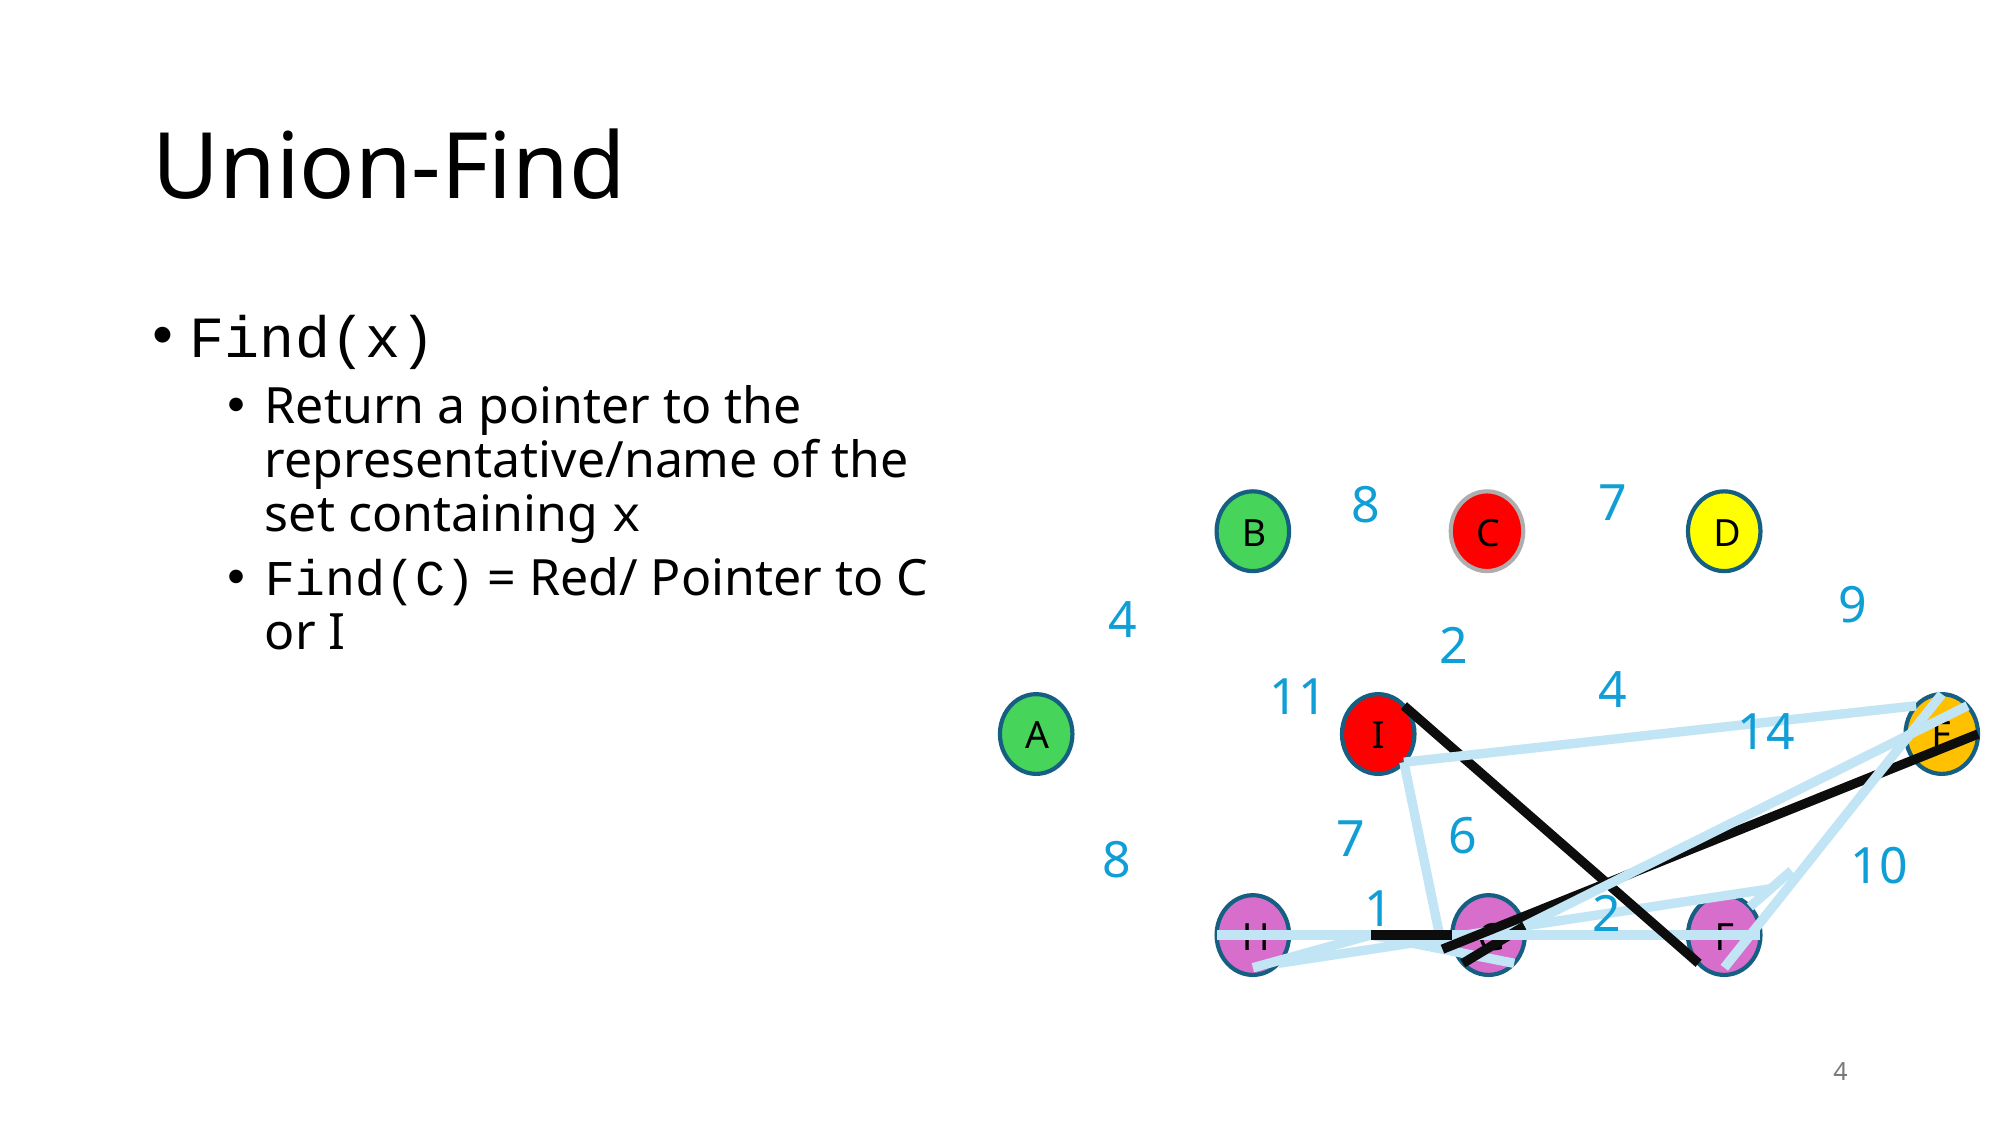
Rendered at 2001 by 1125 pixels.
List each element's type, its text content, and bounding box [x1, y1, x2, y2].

title Union-Find [137, 59, 1863, 278]
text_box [999, 462, 1979, 976]
slide_number 4 [1412, 1042, 1863, 1103]
list Find(x) Return a pointer to the representative/name of the set containing x Find(C) = Red/ Pointer to C or I [137, 299, 988, 1014]
